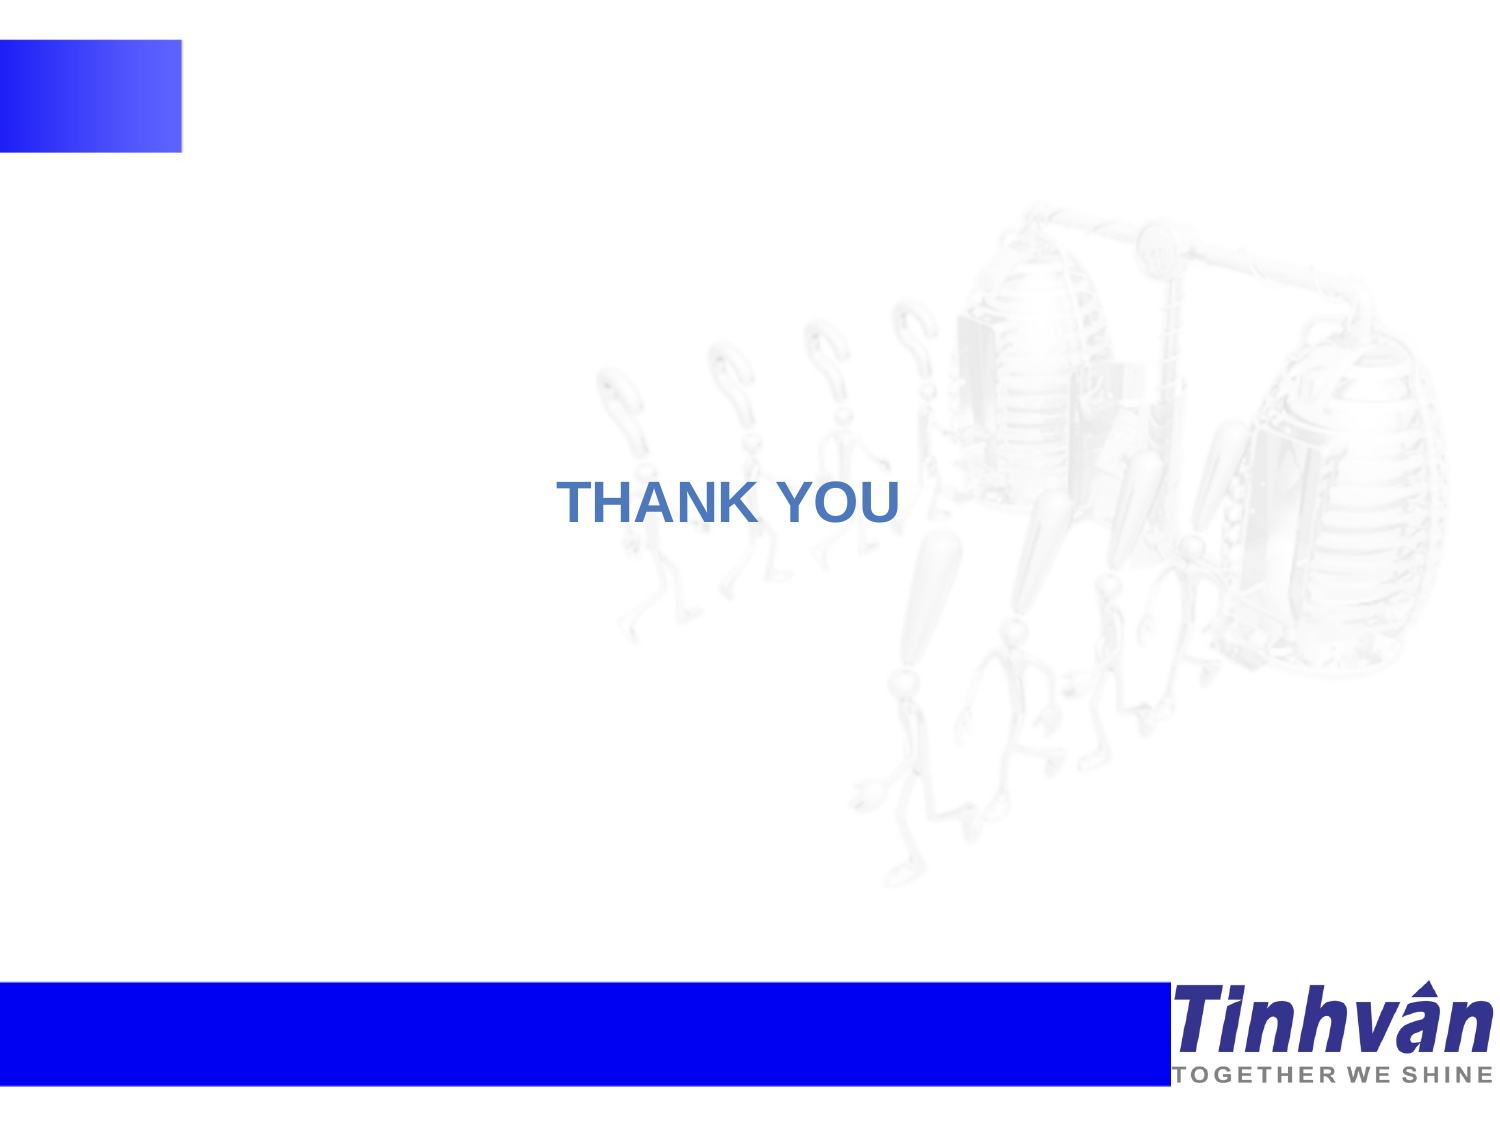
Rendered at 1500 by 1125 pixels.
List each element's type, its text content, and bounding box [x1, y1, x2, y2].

picture [0, 0, 1500, 1125]
text_box Thank you [541, 457, 916, 542]
